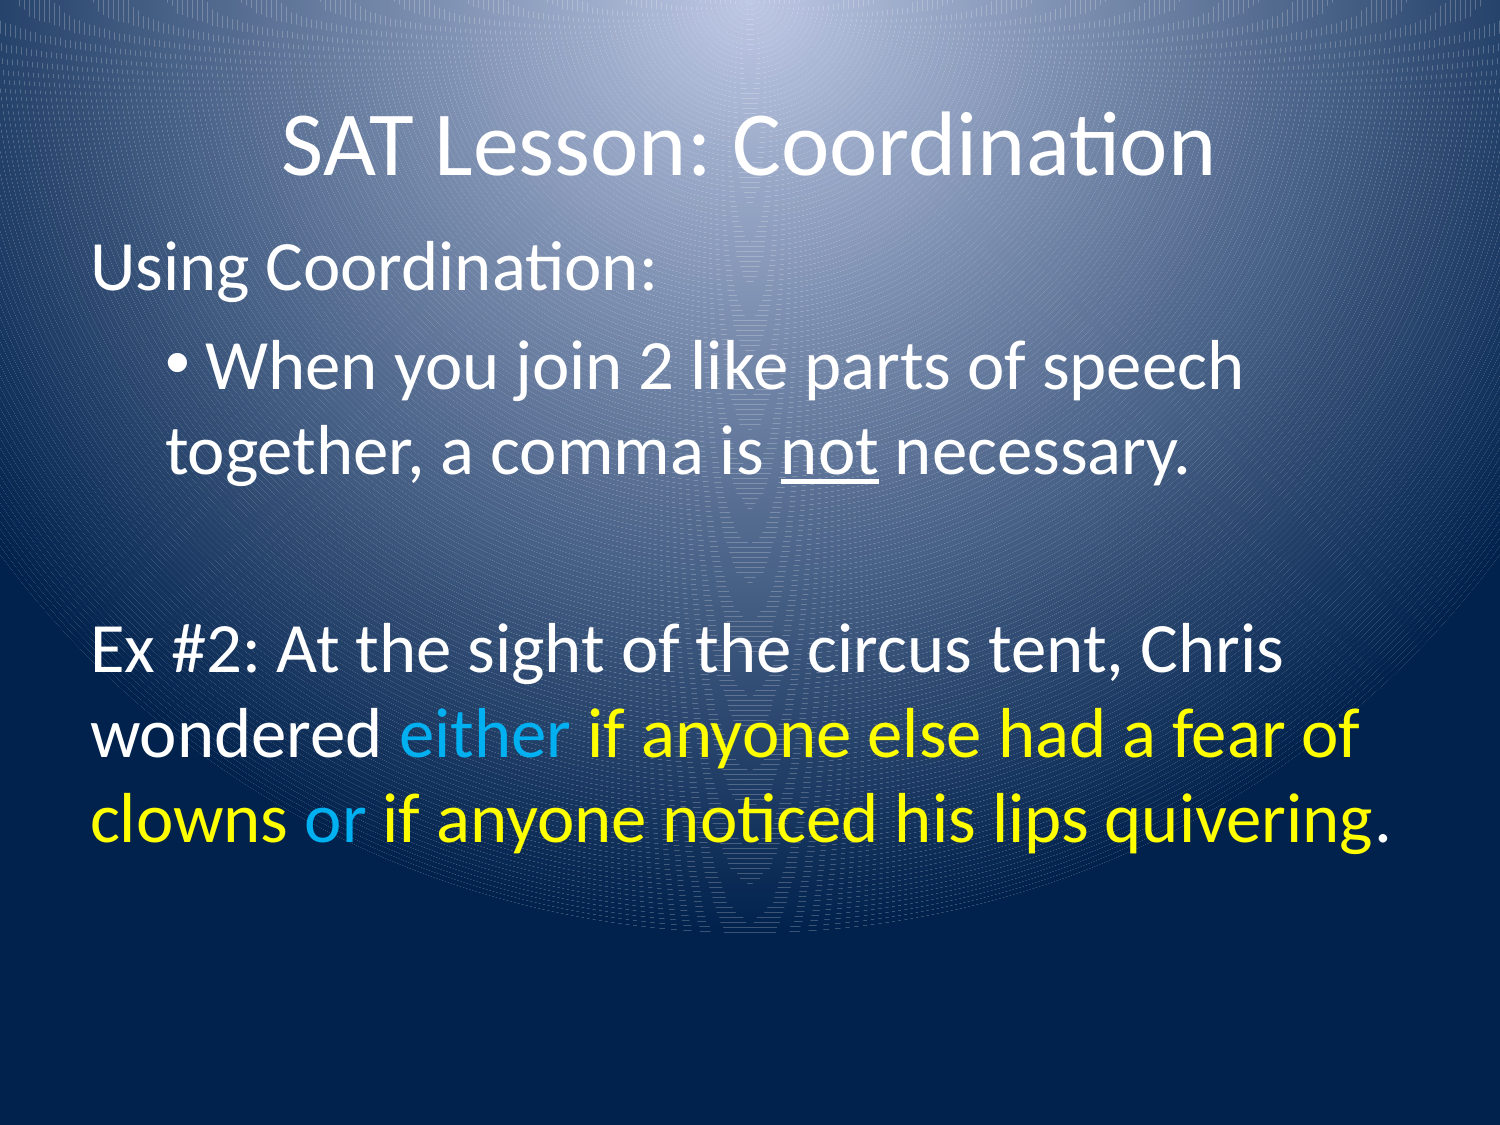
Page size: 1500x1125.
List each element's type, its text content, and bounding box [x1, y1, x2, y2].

list Using Coordination: When you join 2 like parts of speech together, a comma is not necessary. Ex #2: At the sight of the circus tent, Chris wondered either if anyone else had a fear of clowns or if anyone noticed his lips quivering. [74, 212, 1426, 1043]
title SAT Lesson: Coordination [74, 44, 1426, 212]
